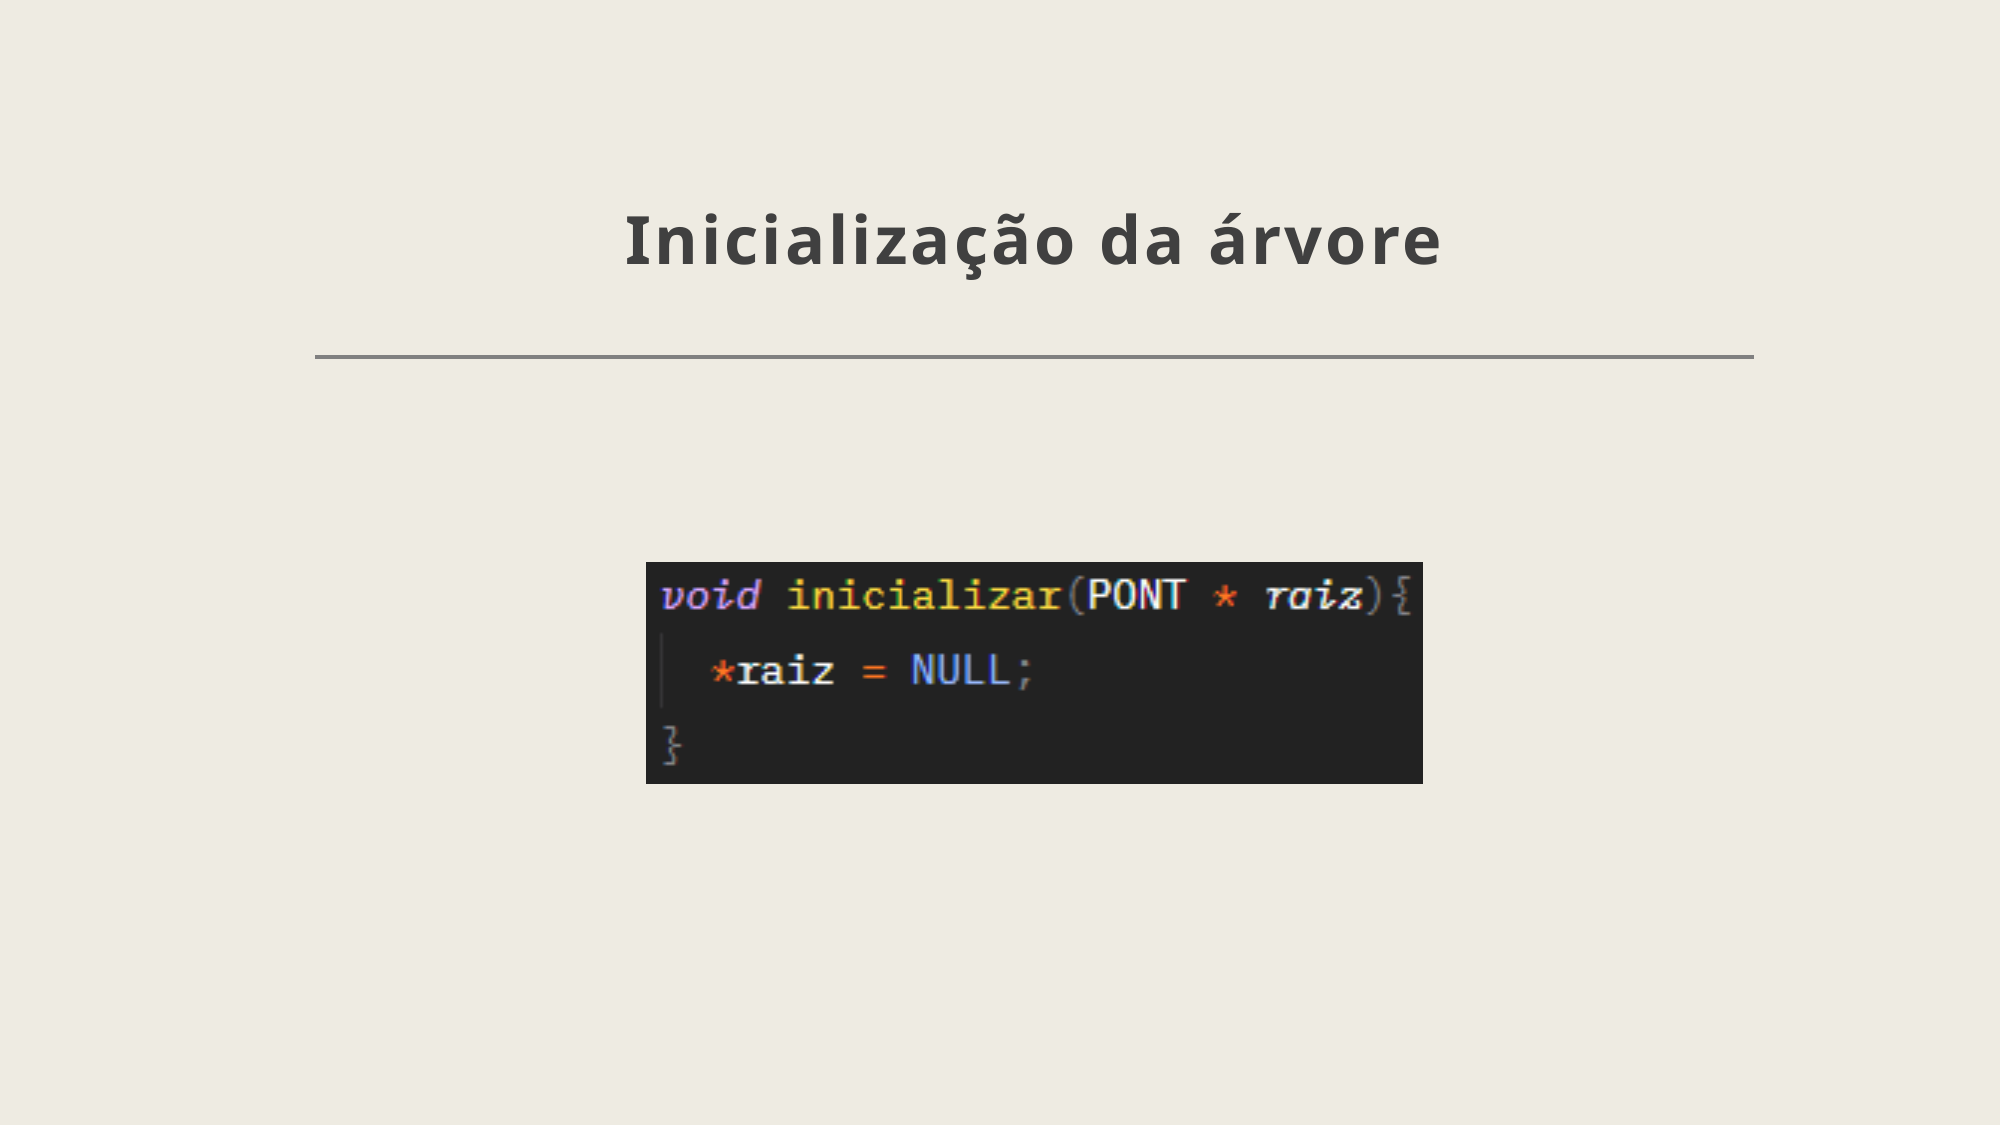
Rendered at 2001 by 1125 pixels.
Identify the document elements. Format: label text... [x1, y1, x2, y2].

title Inicialização da árvore [315, 72, 1754, 294]
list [646, 562, 1423, 784]
